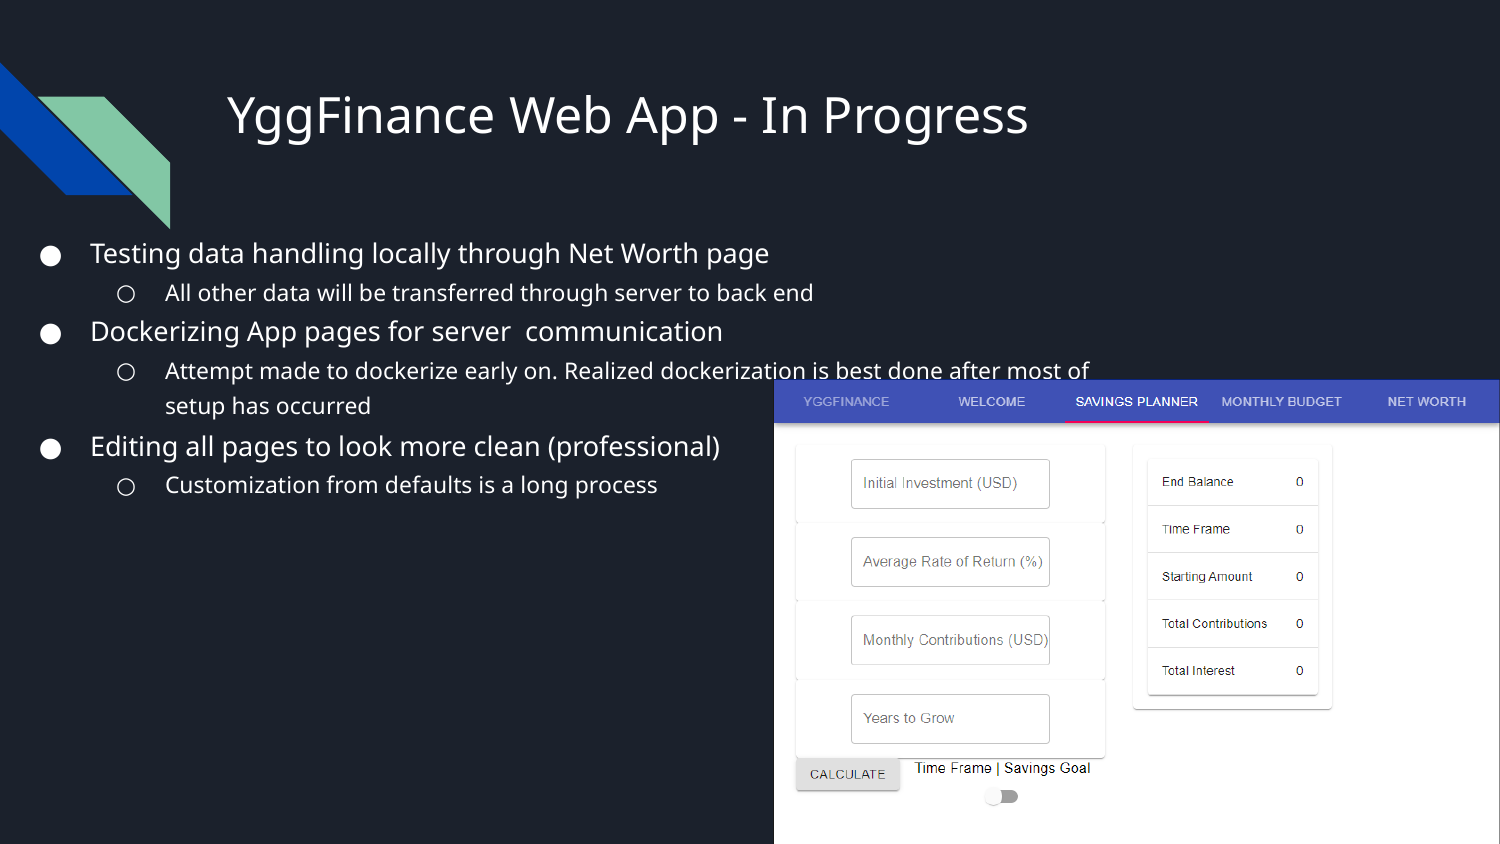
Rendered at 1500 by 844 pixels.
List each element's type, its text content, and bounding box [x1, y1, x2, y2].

picture [773, 378, 1500, 844]
title YggFinance Web App - In Progress [212, 64, 1368, 215]
list Testing data handling locally through Net Worth page All other data will be transferred through server to back end Dockerizing App pages for server communication Attempt made to dockerize early on. Realized dockerization is best done after most of setup has occurred Editing all pages to look more clean (professional) Customization from defaults is a long process [0, 214, 1155, 693]
